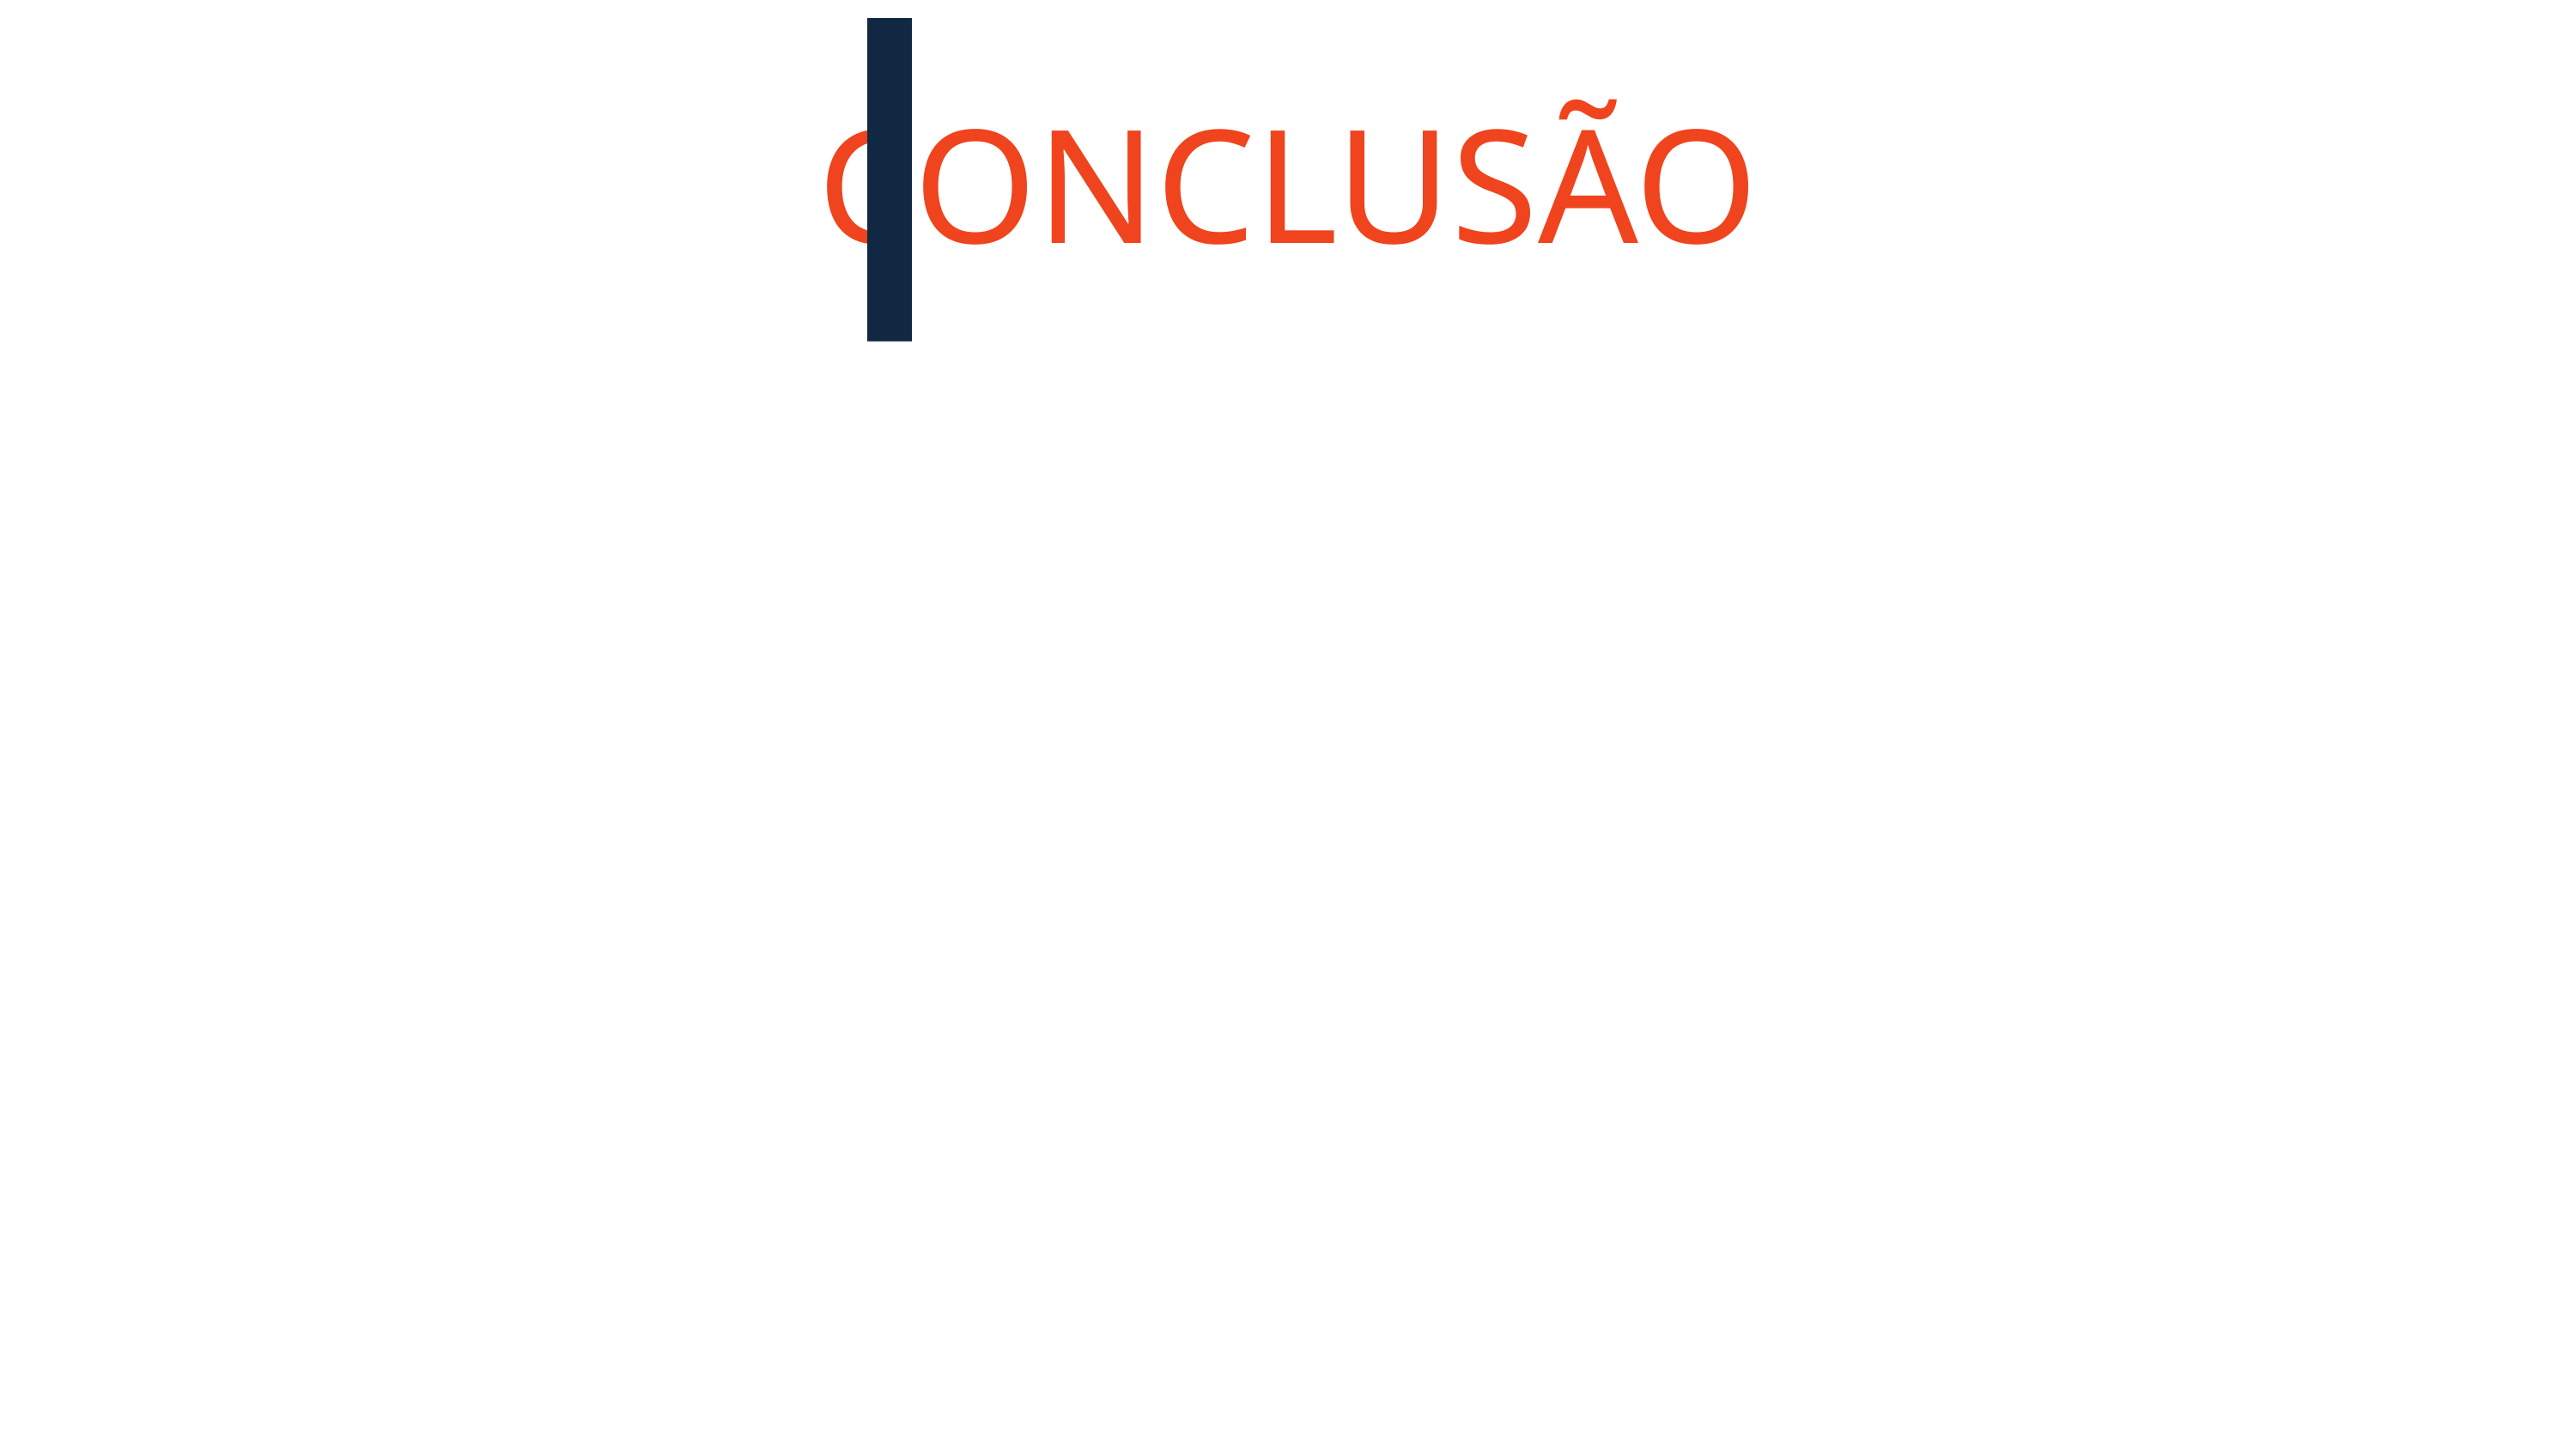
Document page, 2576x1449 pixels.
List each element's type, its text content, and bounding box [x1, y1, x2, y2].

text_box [866, 17, 913, 342]
text_box CONCLUSÃO [769, 86, 862, 275]
text_box CONCLUSÃO [917, 86, 1807, 275]
